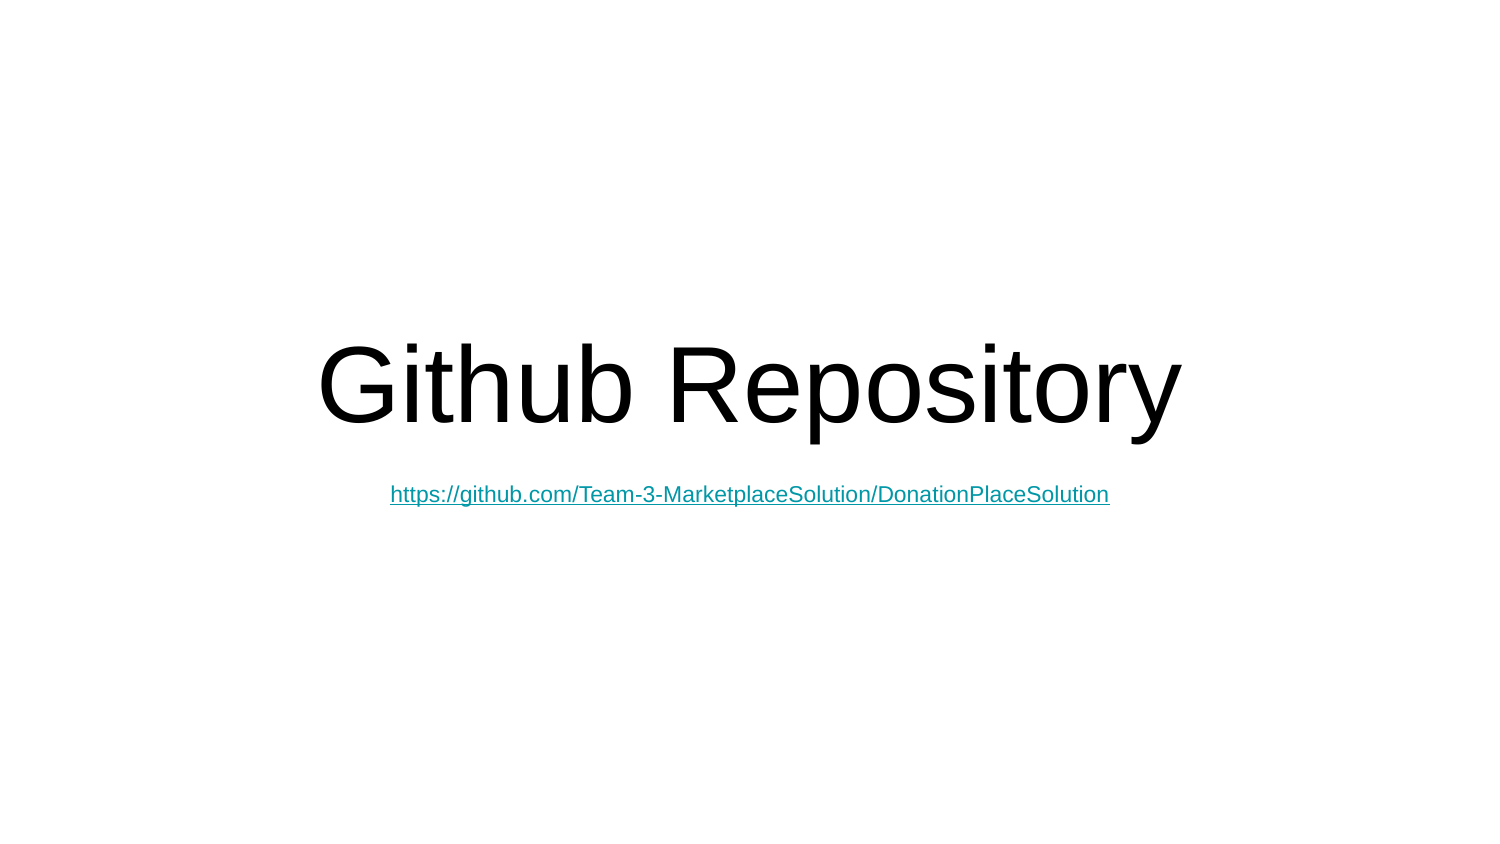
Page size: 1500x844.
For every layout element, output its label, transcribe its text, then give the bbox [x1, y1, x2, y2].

subtitle https://github.com/Team-3-MarketplaceSolution/DonationPlaceSolution [51, 464, 1449, 595]
title Github Repository [51, 122, 1449, 459]
